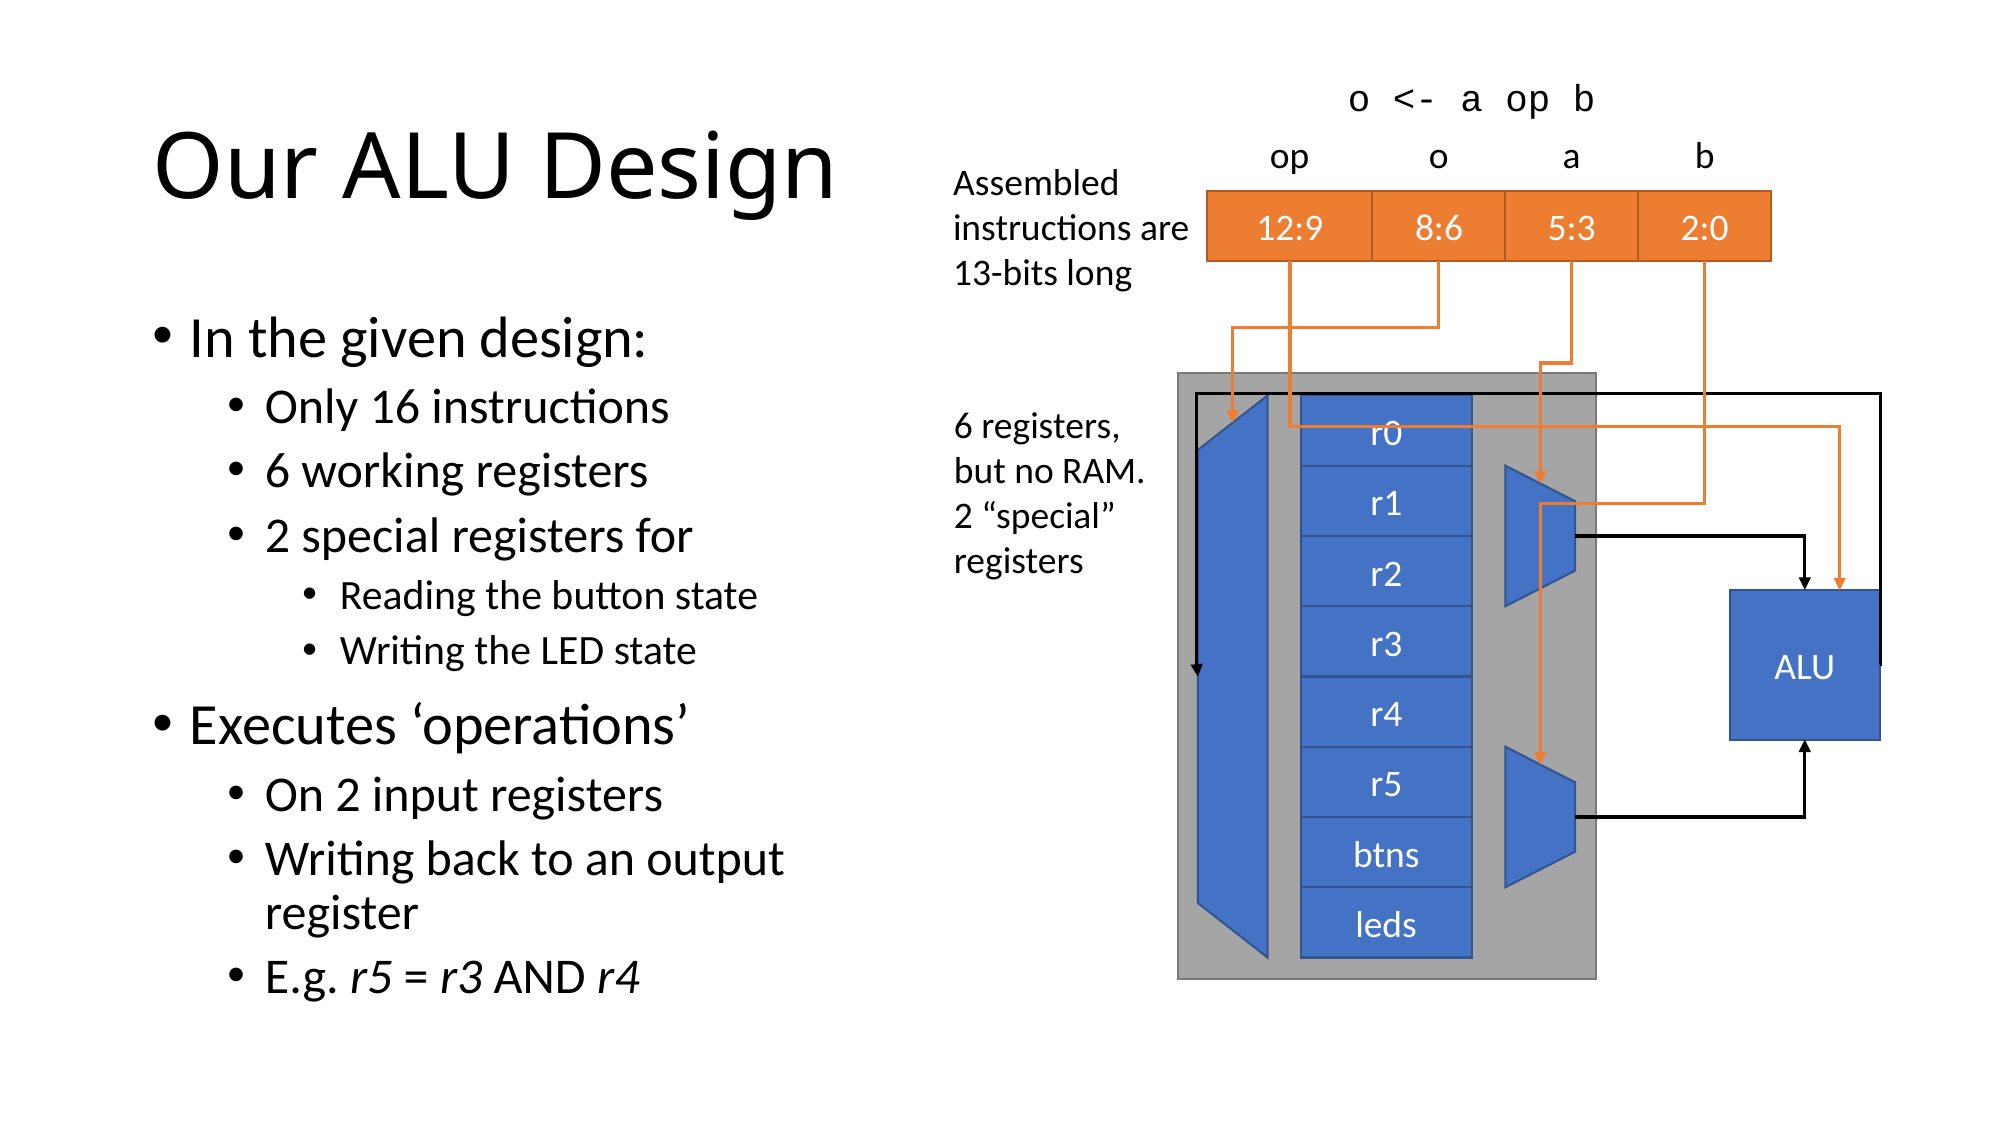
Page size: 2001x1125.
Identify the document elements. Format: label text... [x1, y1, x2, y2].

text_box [938, 66, 1880, 979]
list In the given design: Only 16 instructions 6 working registers 2 special registers for Reading the button state Writing the LED state Executes ‘operations’ On 2 input registers Writing back to an output register E.g. r5 = r3 AND r4 [137, 299, 912, 1014]
title Our ALU Design [137, 59, 912, 278]
